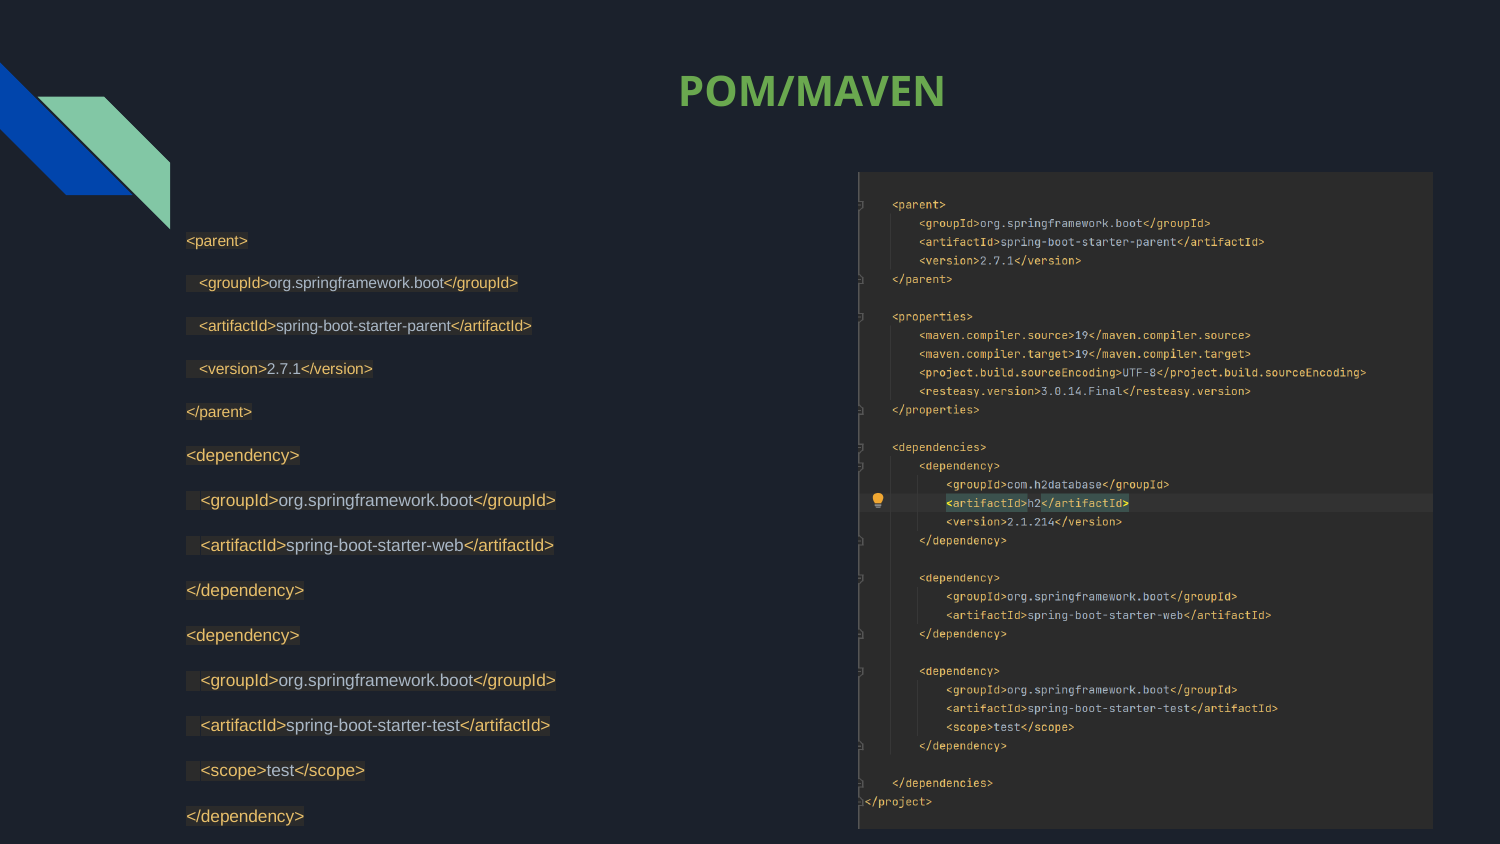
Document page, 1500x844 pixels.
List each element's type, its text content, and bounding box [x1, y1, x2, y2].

picture [858, 172, 1433, 829]
list <parent> <groupId>org.springframework.boot</groupId> <artifactId>spring-boot-starter-parent</artifactId> <version>2.7.1</version> </parent> <dependency> <groupId>org.springframework.boot</groupId> <artifactId>spring-boot-starter-web</artifactId> </dependency> <dependency> <groupId>org.springframework.boot</groupId> <artifactId>spring-boot-starter-test</artifactId> <scope>test</scope> </dependency> [171, 157, 1433, 844]
title POM/MAVEN [181, 46, 1443, 135]
